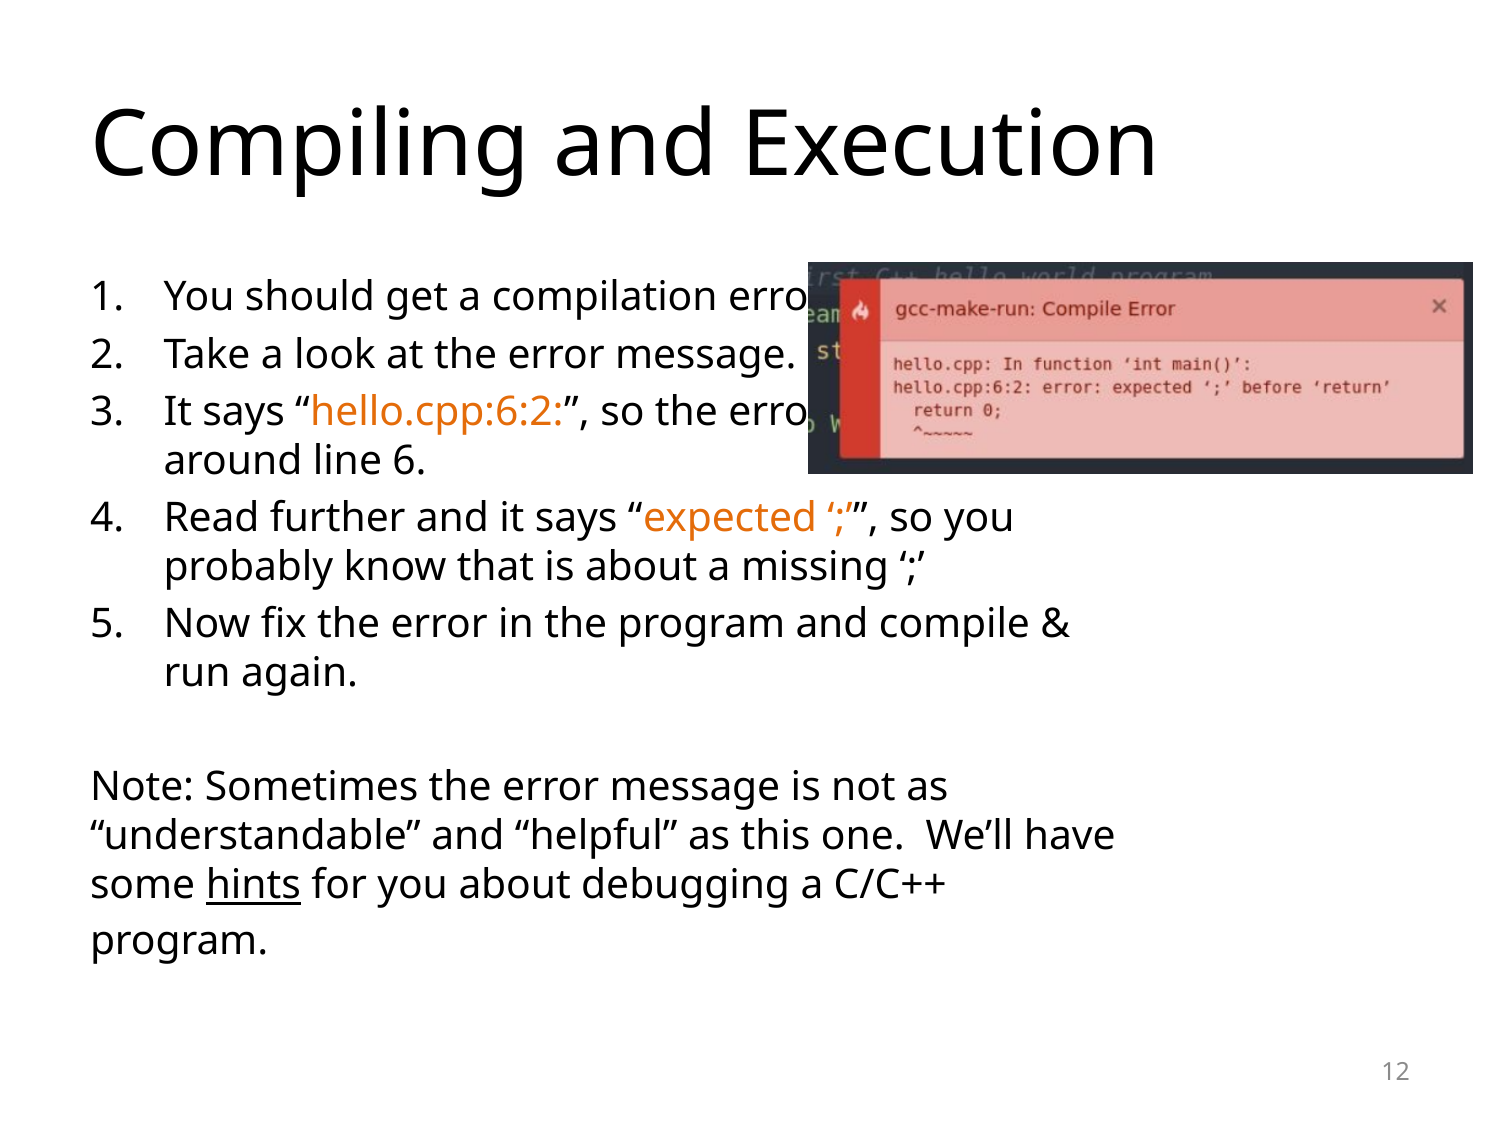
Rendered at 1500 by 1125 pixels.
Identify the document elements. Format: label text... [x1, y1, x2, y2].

title Compiling and Execution [75, 45, 1425, 233]
slide_number 12 [1074, 1042, 1425, 1103]
list You should get a compilation error. Take a look at the error message. It says “hello.cpp:6:2:”, so the error is around line 6. Read further and it says “expected ‘;’”, so you probably know that is about a missing ‘;’ Now fix the error in the program and compile & run again. Note: Sometimes the error message is not as “understandable” and “helpful” as this one. We’ll have some hints for you about debugging a C/C++ program. [75, 262, 1141, 1080]
picture [808, 262, 1474, 474]
